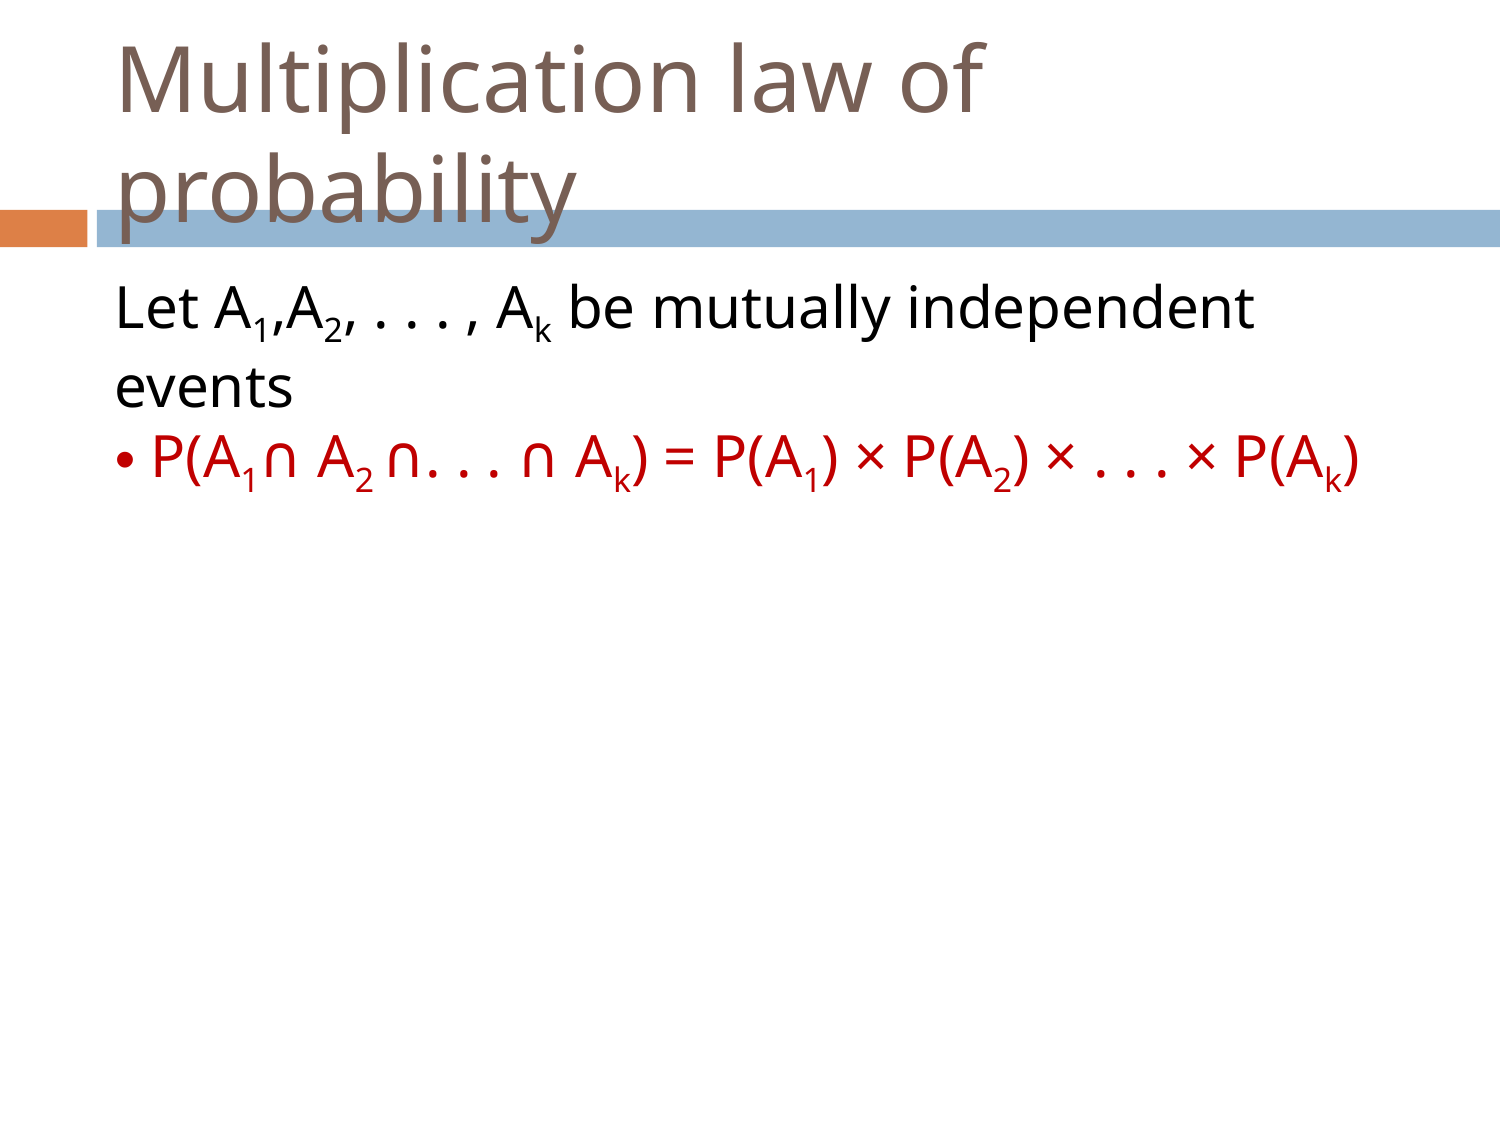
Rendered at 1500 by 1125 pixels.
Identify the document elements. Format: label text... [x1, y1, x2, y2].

text_box [0, 208, 88, 249]
text_box Let A1,A2, . . . , Ak be mutually independent events P(A1∩ A2 ∩. . . ∩ Ak) = P(A1) × P(A2) × . . . × P(Ak)‏ [99, 262, 1400, 675]
text_box Multiplication law of probability [99, 13, 1375, 249]
